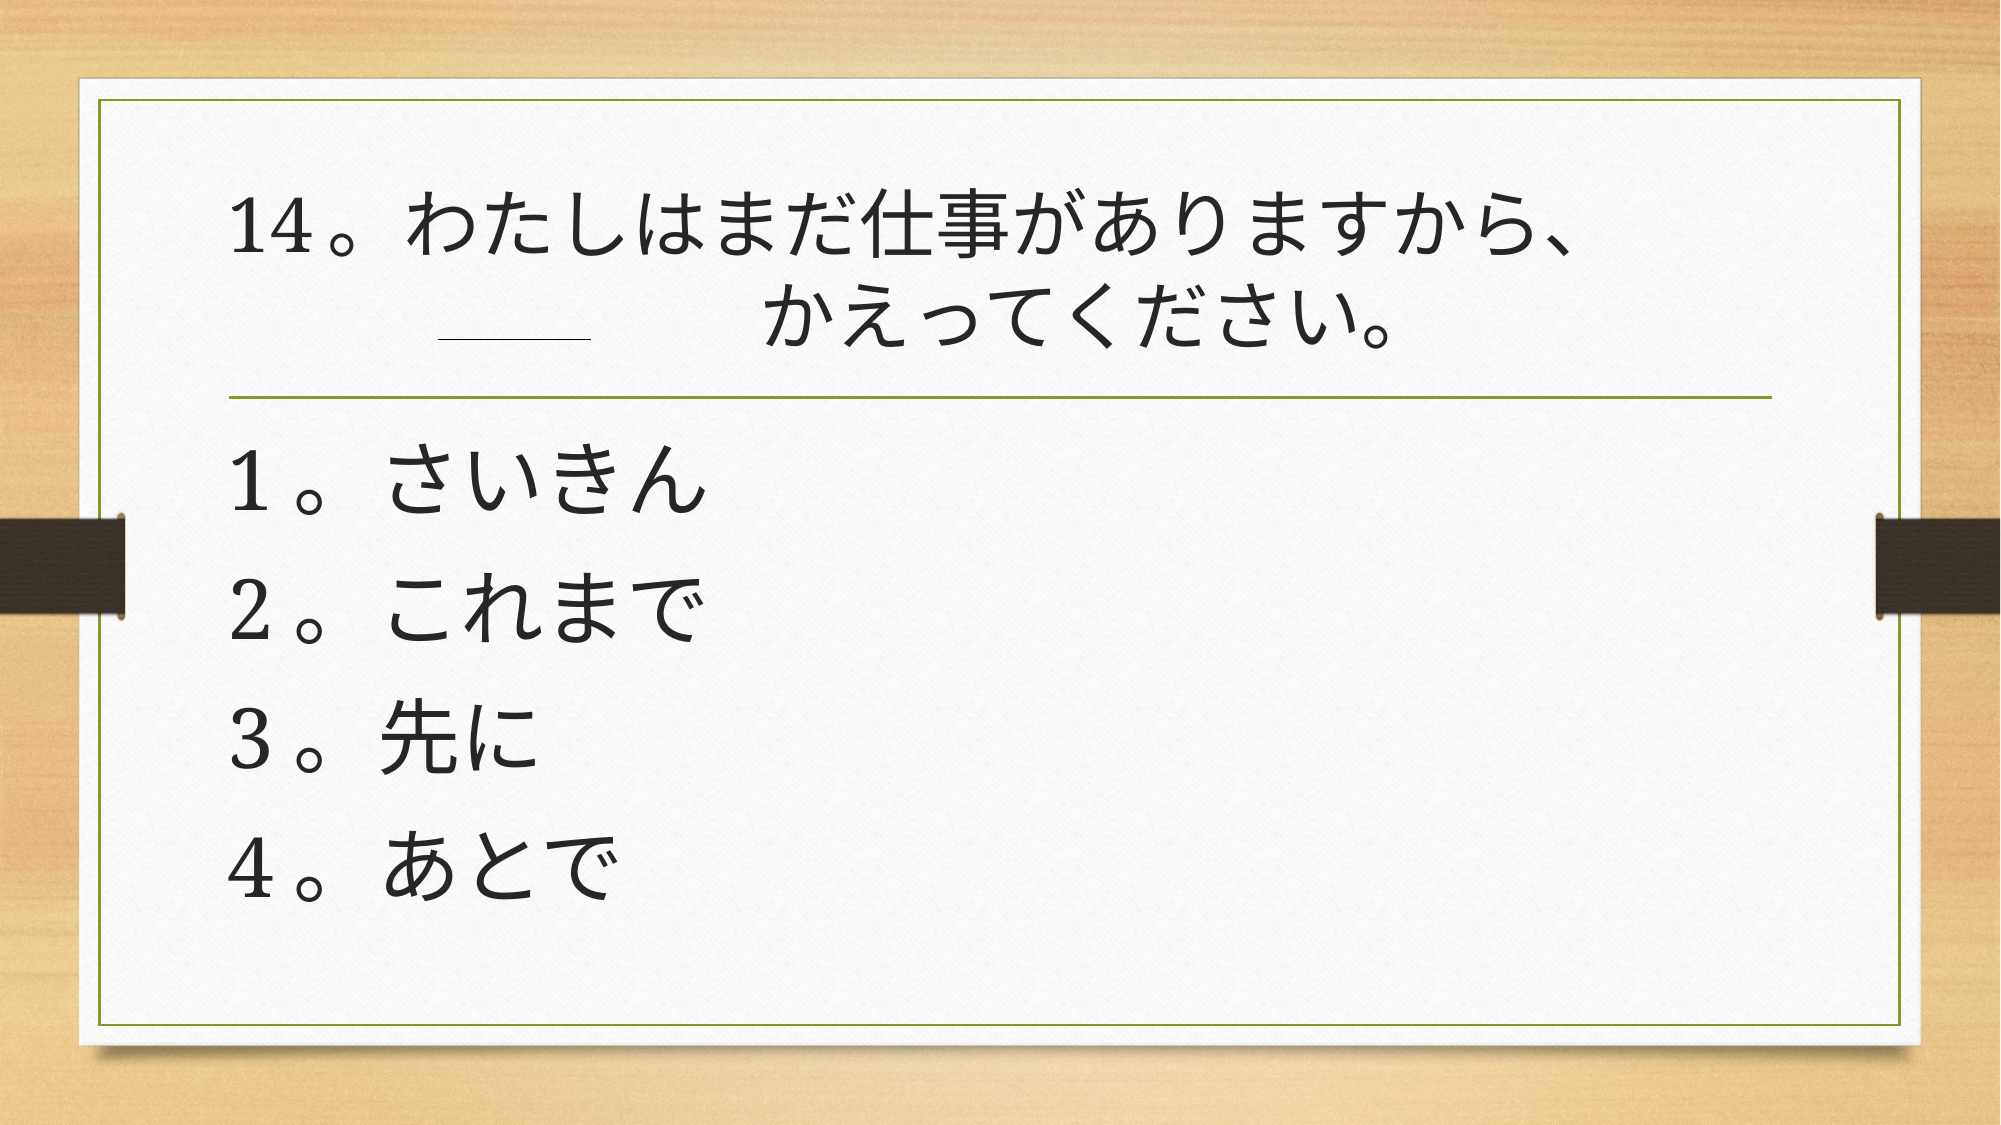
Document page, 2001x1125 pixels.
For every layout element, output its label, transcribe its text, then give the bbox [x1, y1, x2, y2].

picture [0, 0, 2001, 1125]
list 1。さいきん 2。これまで 3。先に 4。あとで [212, 419, 1788, 964]
title 14。わたしはまだ仕事がありますから、 かえってください。 [212, 161, 1788, 375]
